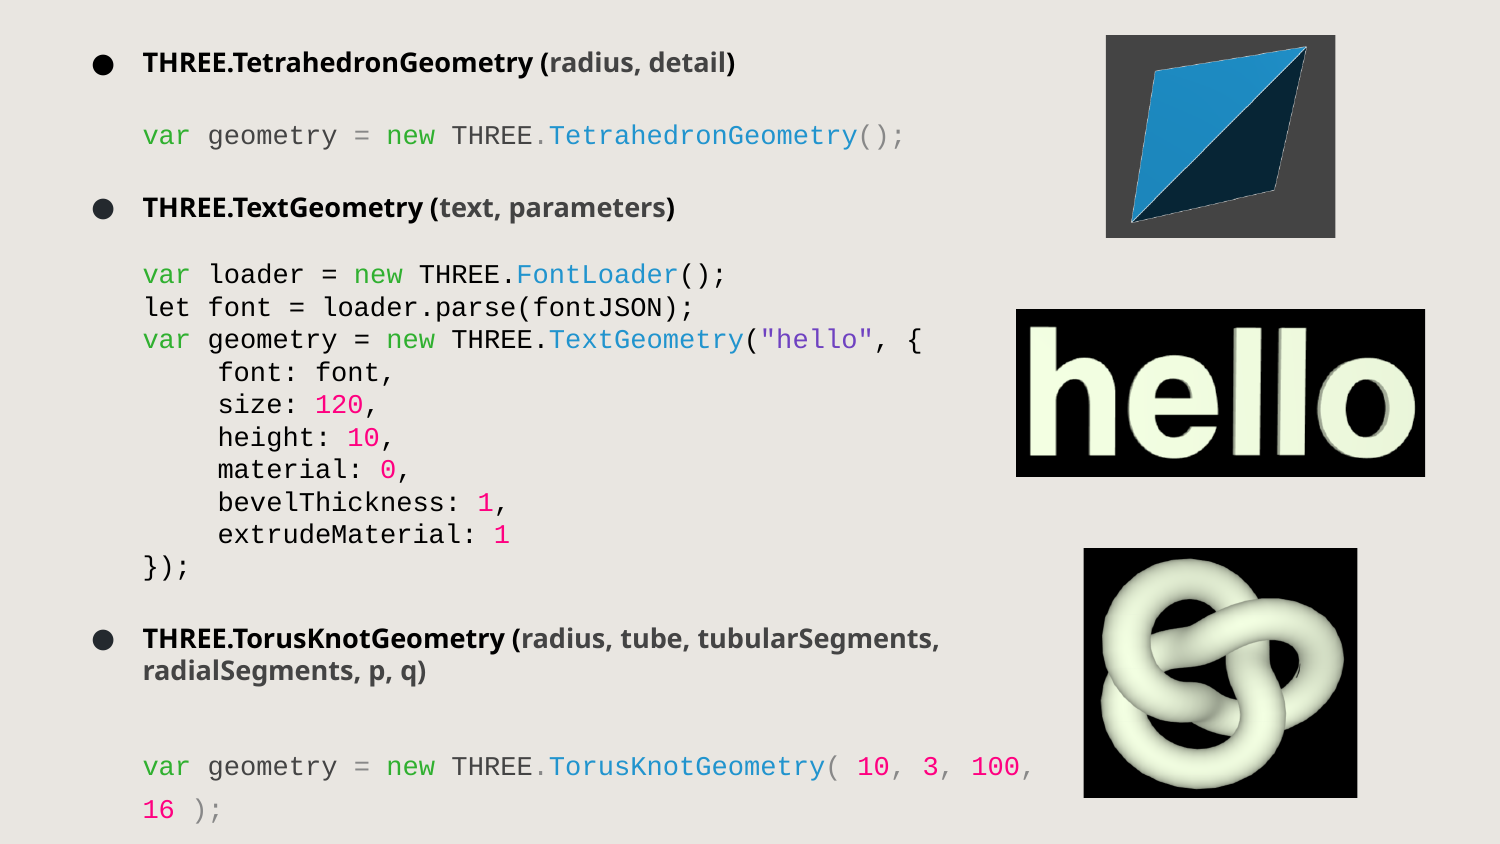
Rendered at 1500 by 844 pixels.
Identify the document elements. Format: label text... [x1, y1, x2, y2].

text_box THREE.TetrahedronGeometry (radius, detail) var geometry = new THREE.TetrahedronGeometry(); THREE.TextGeometry (text, parameters) var loader = new THREE.FontLoader(); let font = loader.parse(fontJSON); var geometry = new THREE.TextGeometry("hello", { font: font, size: 120, height: 10, material: 0, bevelThickness: 1, extrudeMaterial: 1 }); THREE.TorusKnotGeometry (radius, tube, tubularSegments, radialSegments, p, q) var geometry = new THREE.TorusKnotGeometry( 10, 3, 100, 16 ); [52, 30, 1057, 814]
picture [1105, 34, 1336, 239]
picture [1015, 309, 1426, 477]
picture [1083, 548, 1358, 798]
